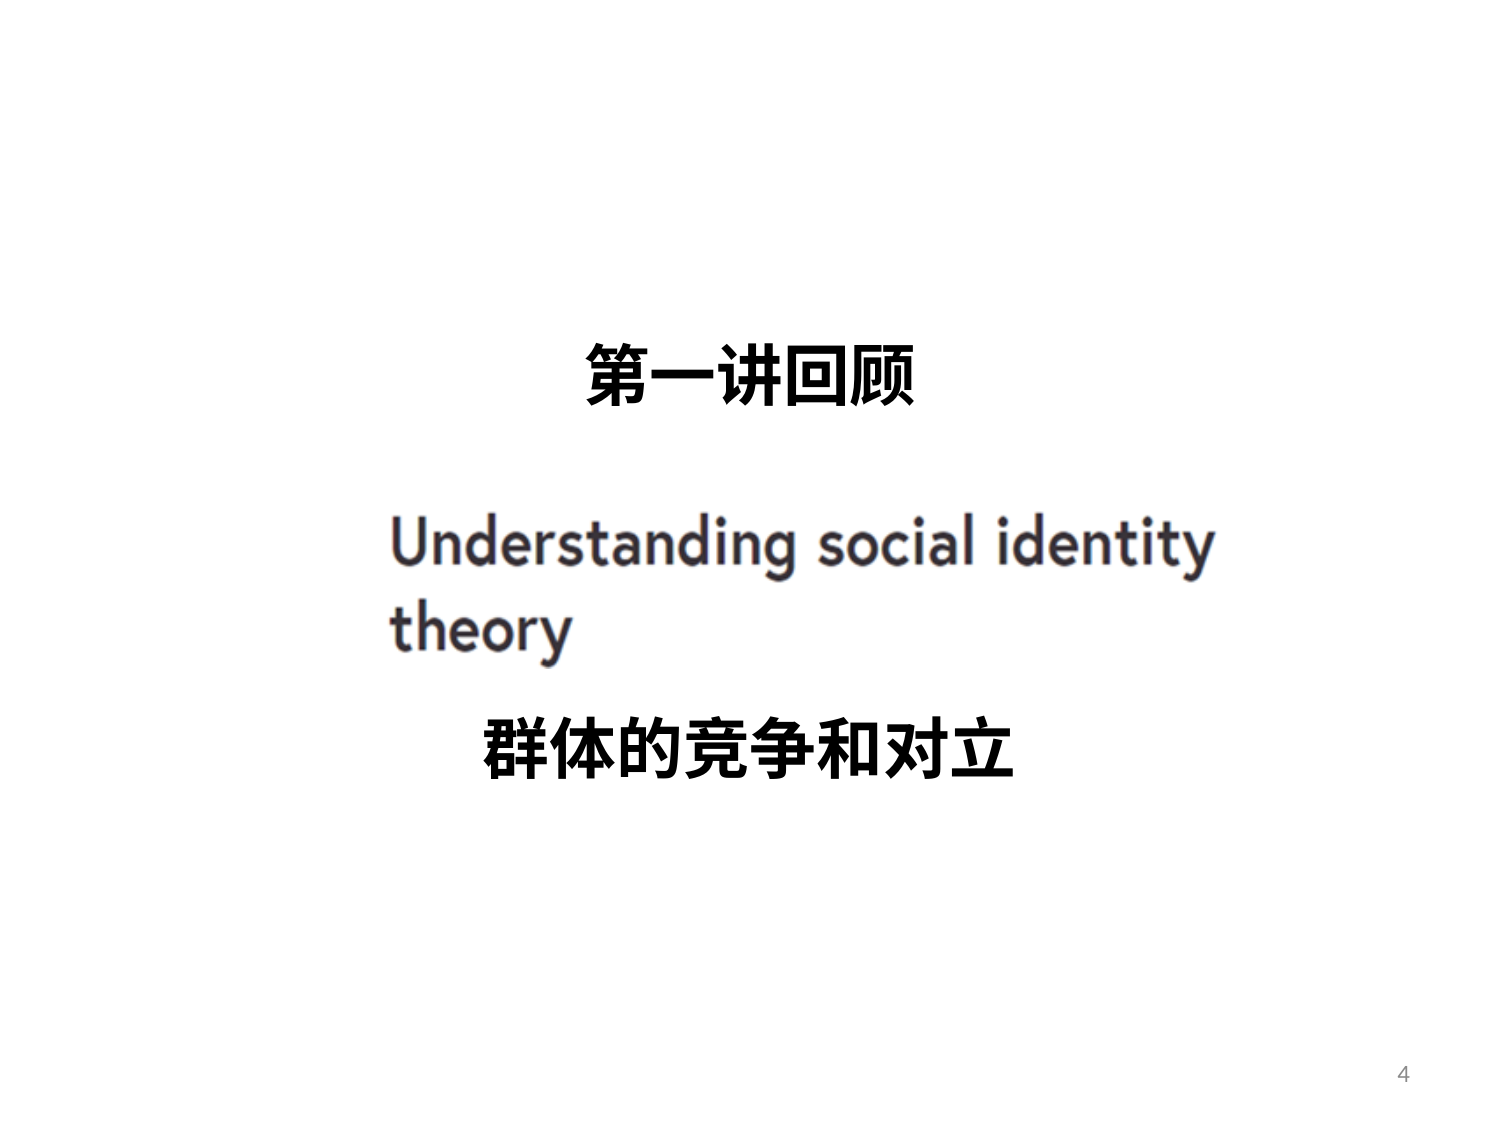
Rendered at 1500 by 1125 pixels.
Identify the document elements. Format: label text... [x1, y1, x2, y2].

list 第一讲回顾 群体的竞争和对立 [75, 326, 1425, 1005]
picture [383, 505, 1228, 670]
slide_number 4 [1074, 1042, 1425, 1103]
